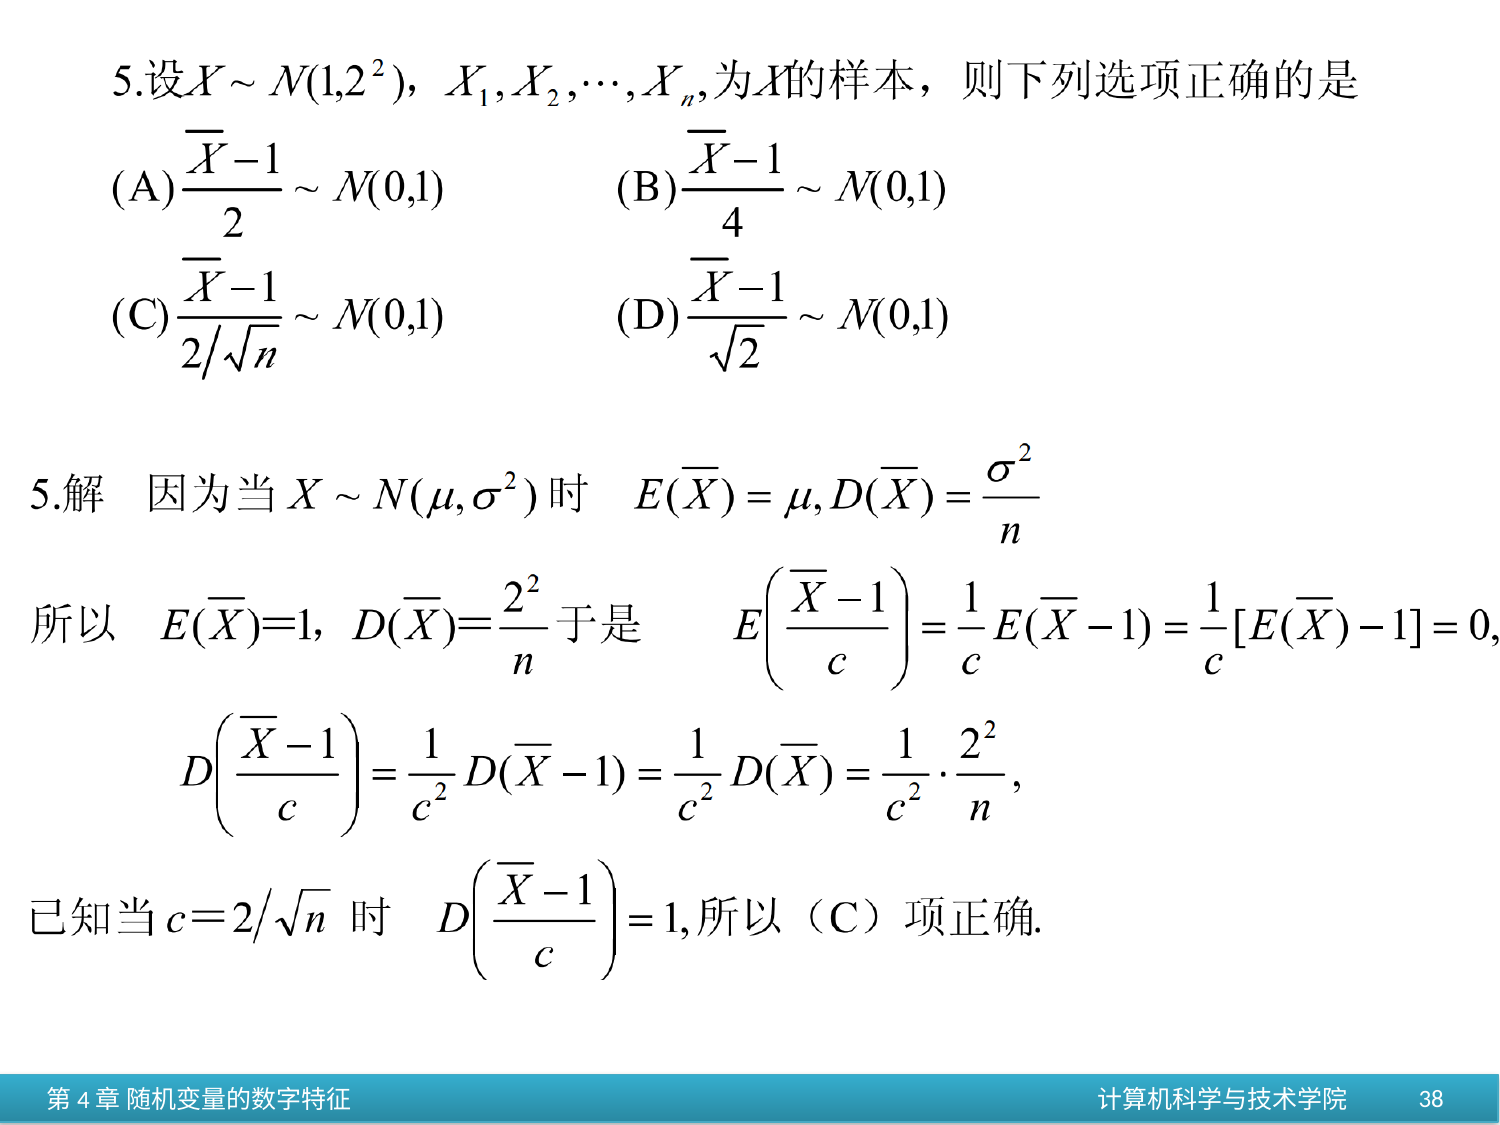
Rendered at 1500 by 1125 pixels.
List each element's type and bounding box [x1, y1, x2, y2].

picture [0, 412, 1500, 980]
picture [76, 18, 1365, 392]
